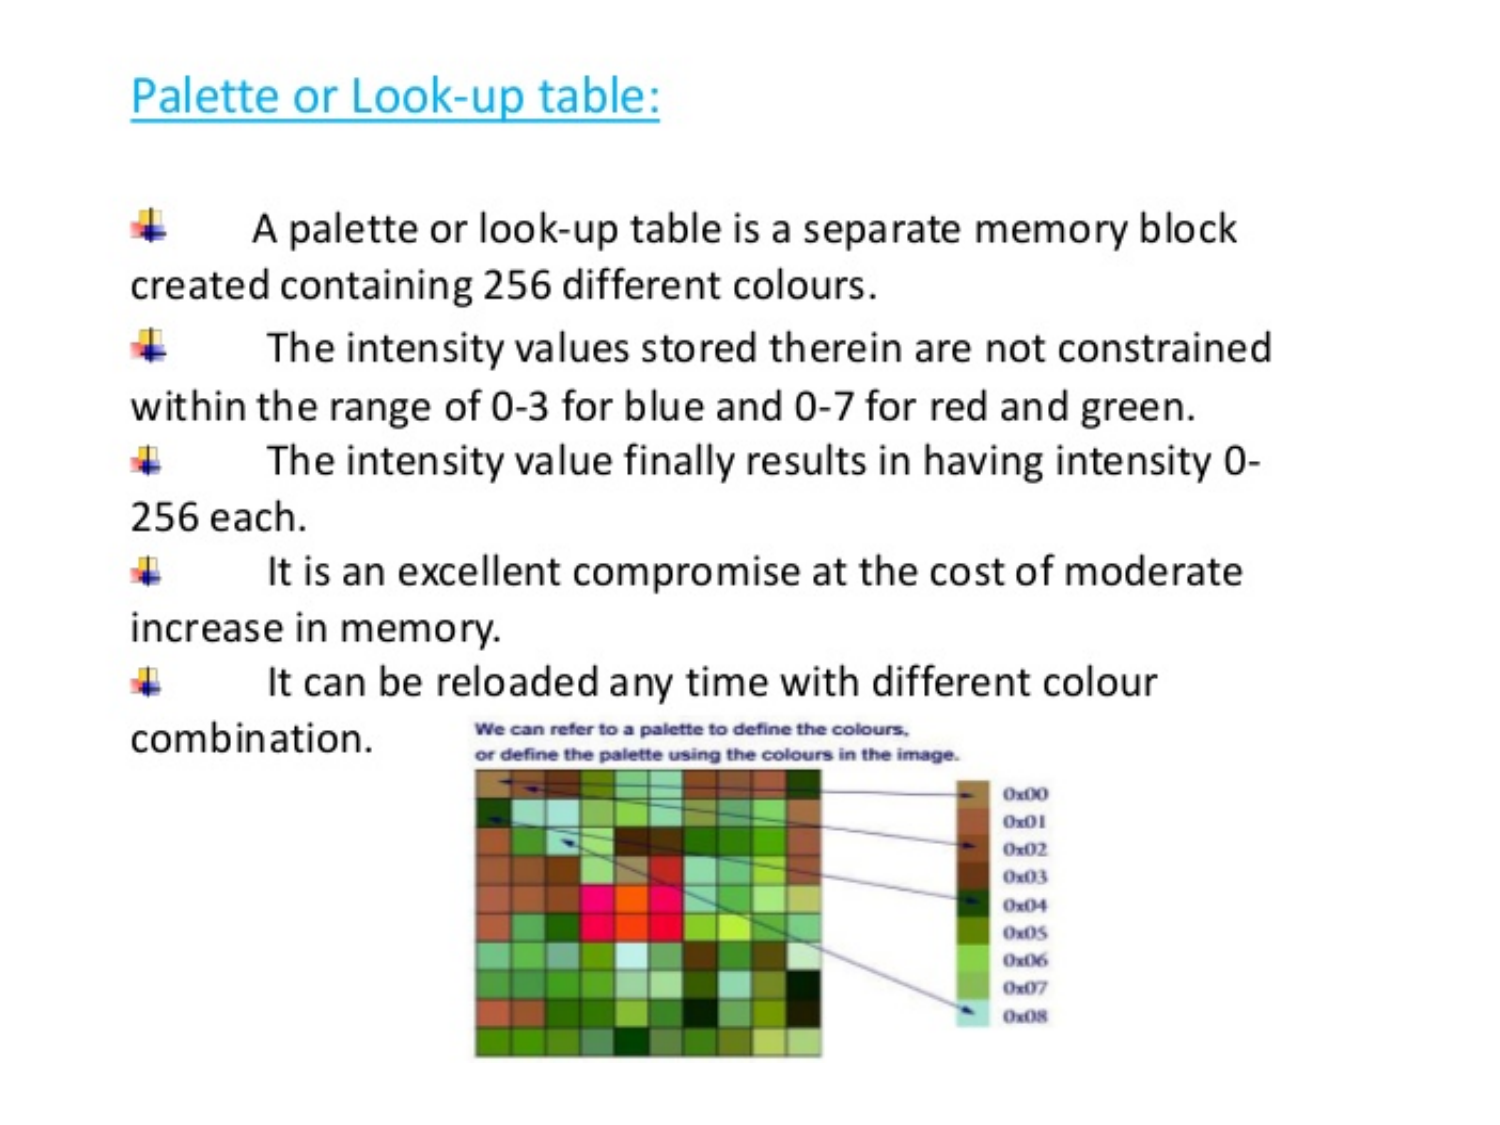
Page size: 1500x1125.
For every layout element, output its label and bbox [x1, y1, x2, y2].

picture [74, 24, 1438, 1063]
